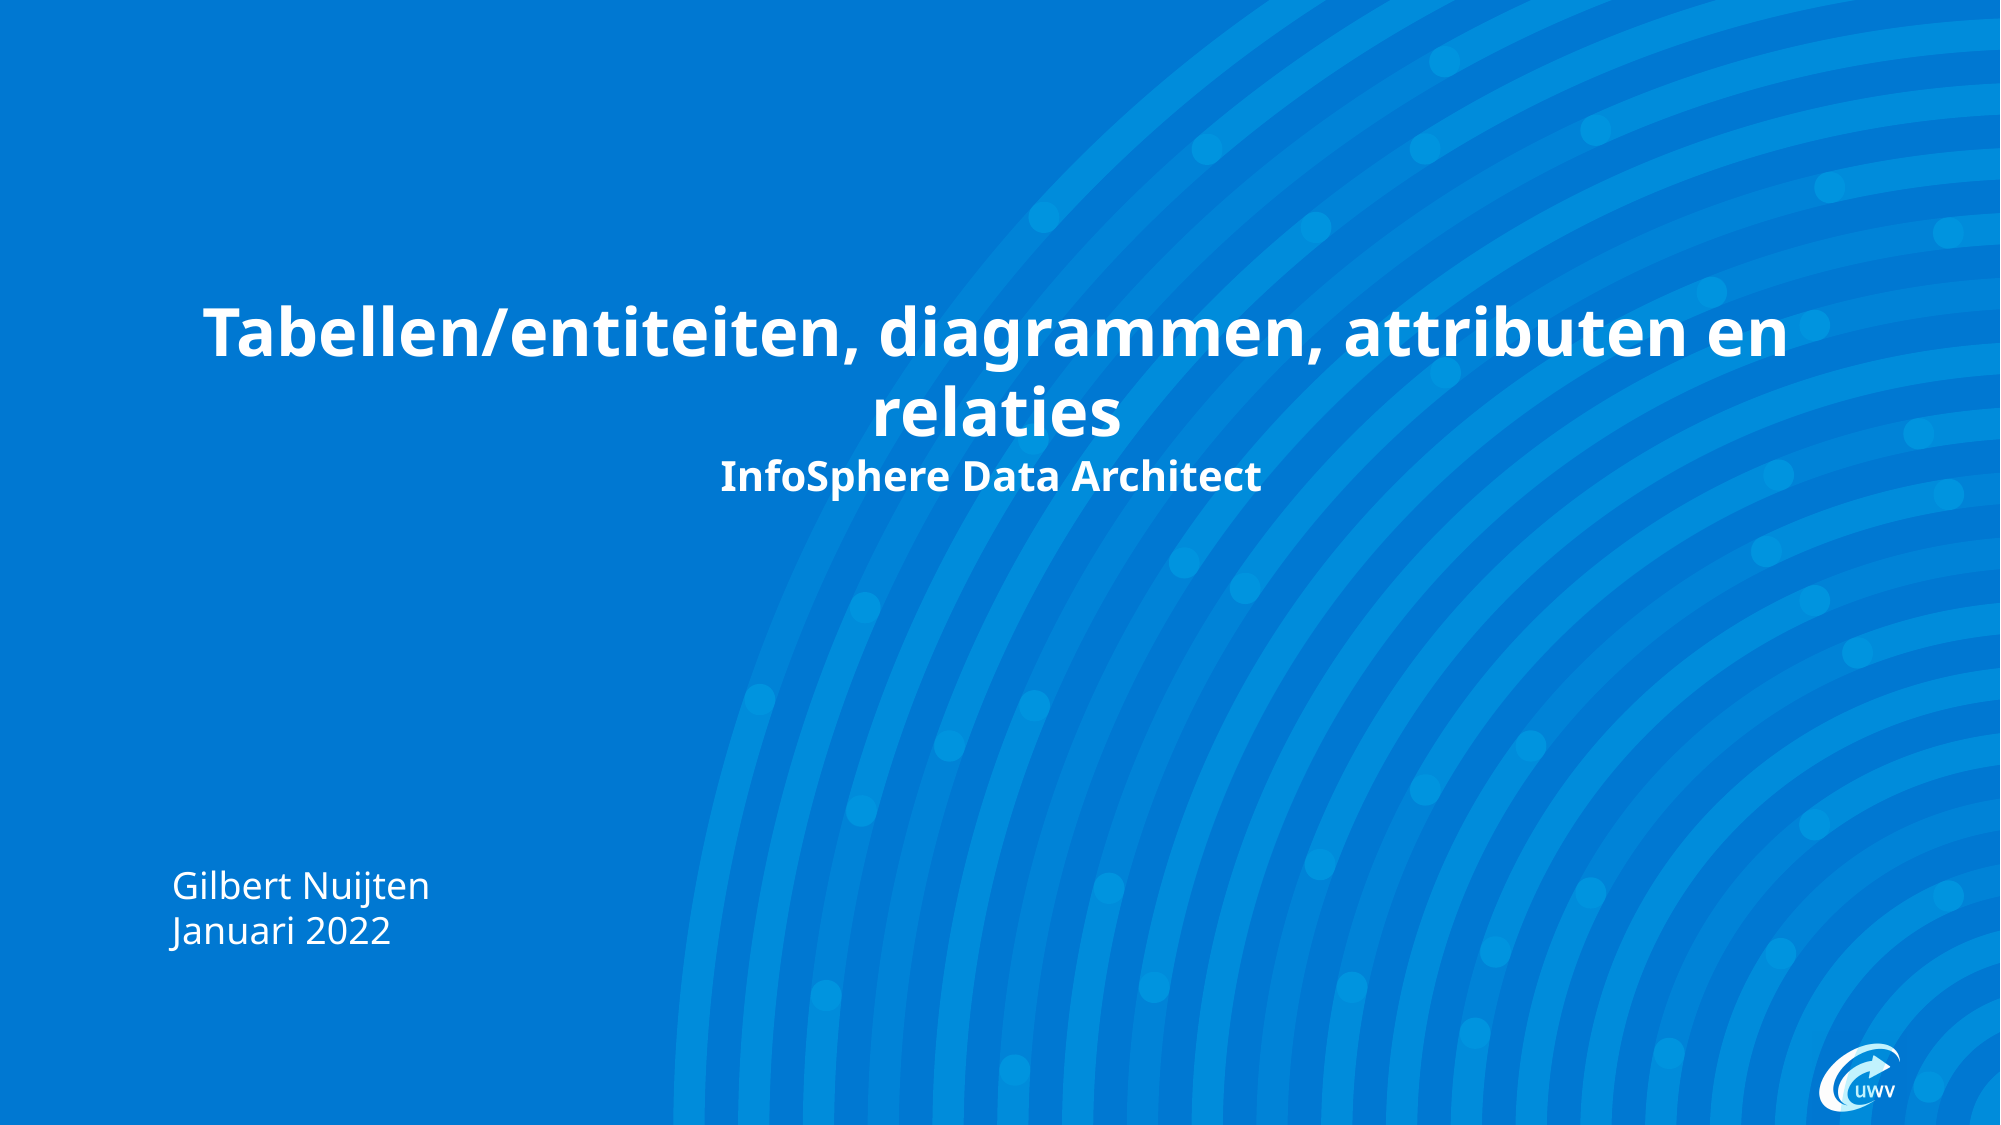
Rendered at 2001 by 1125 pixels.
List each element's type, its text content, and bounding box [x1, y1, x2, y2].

text_box Gilbert Nuijten Januari 2022 [157, 854, 446, 960]
picture [1812, 1031, 1907, 1125]
title Tabellen/entiteiten, diagrammen, attributen en relaties InfoSphere Data Architect [147, 220, 1848, 571]
